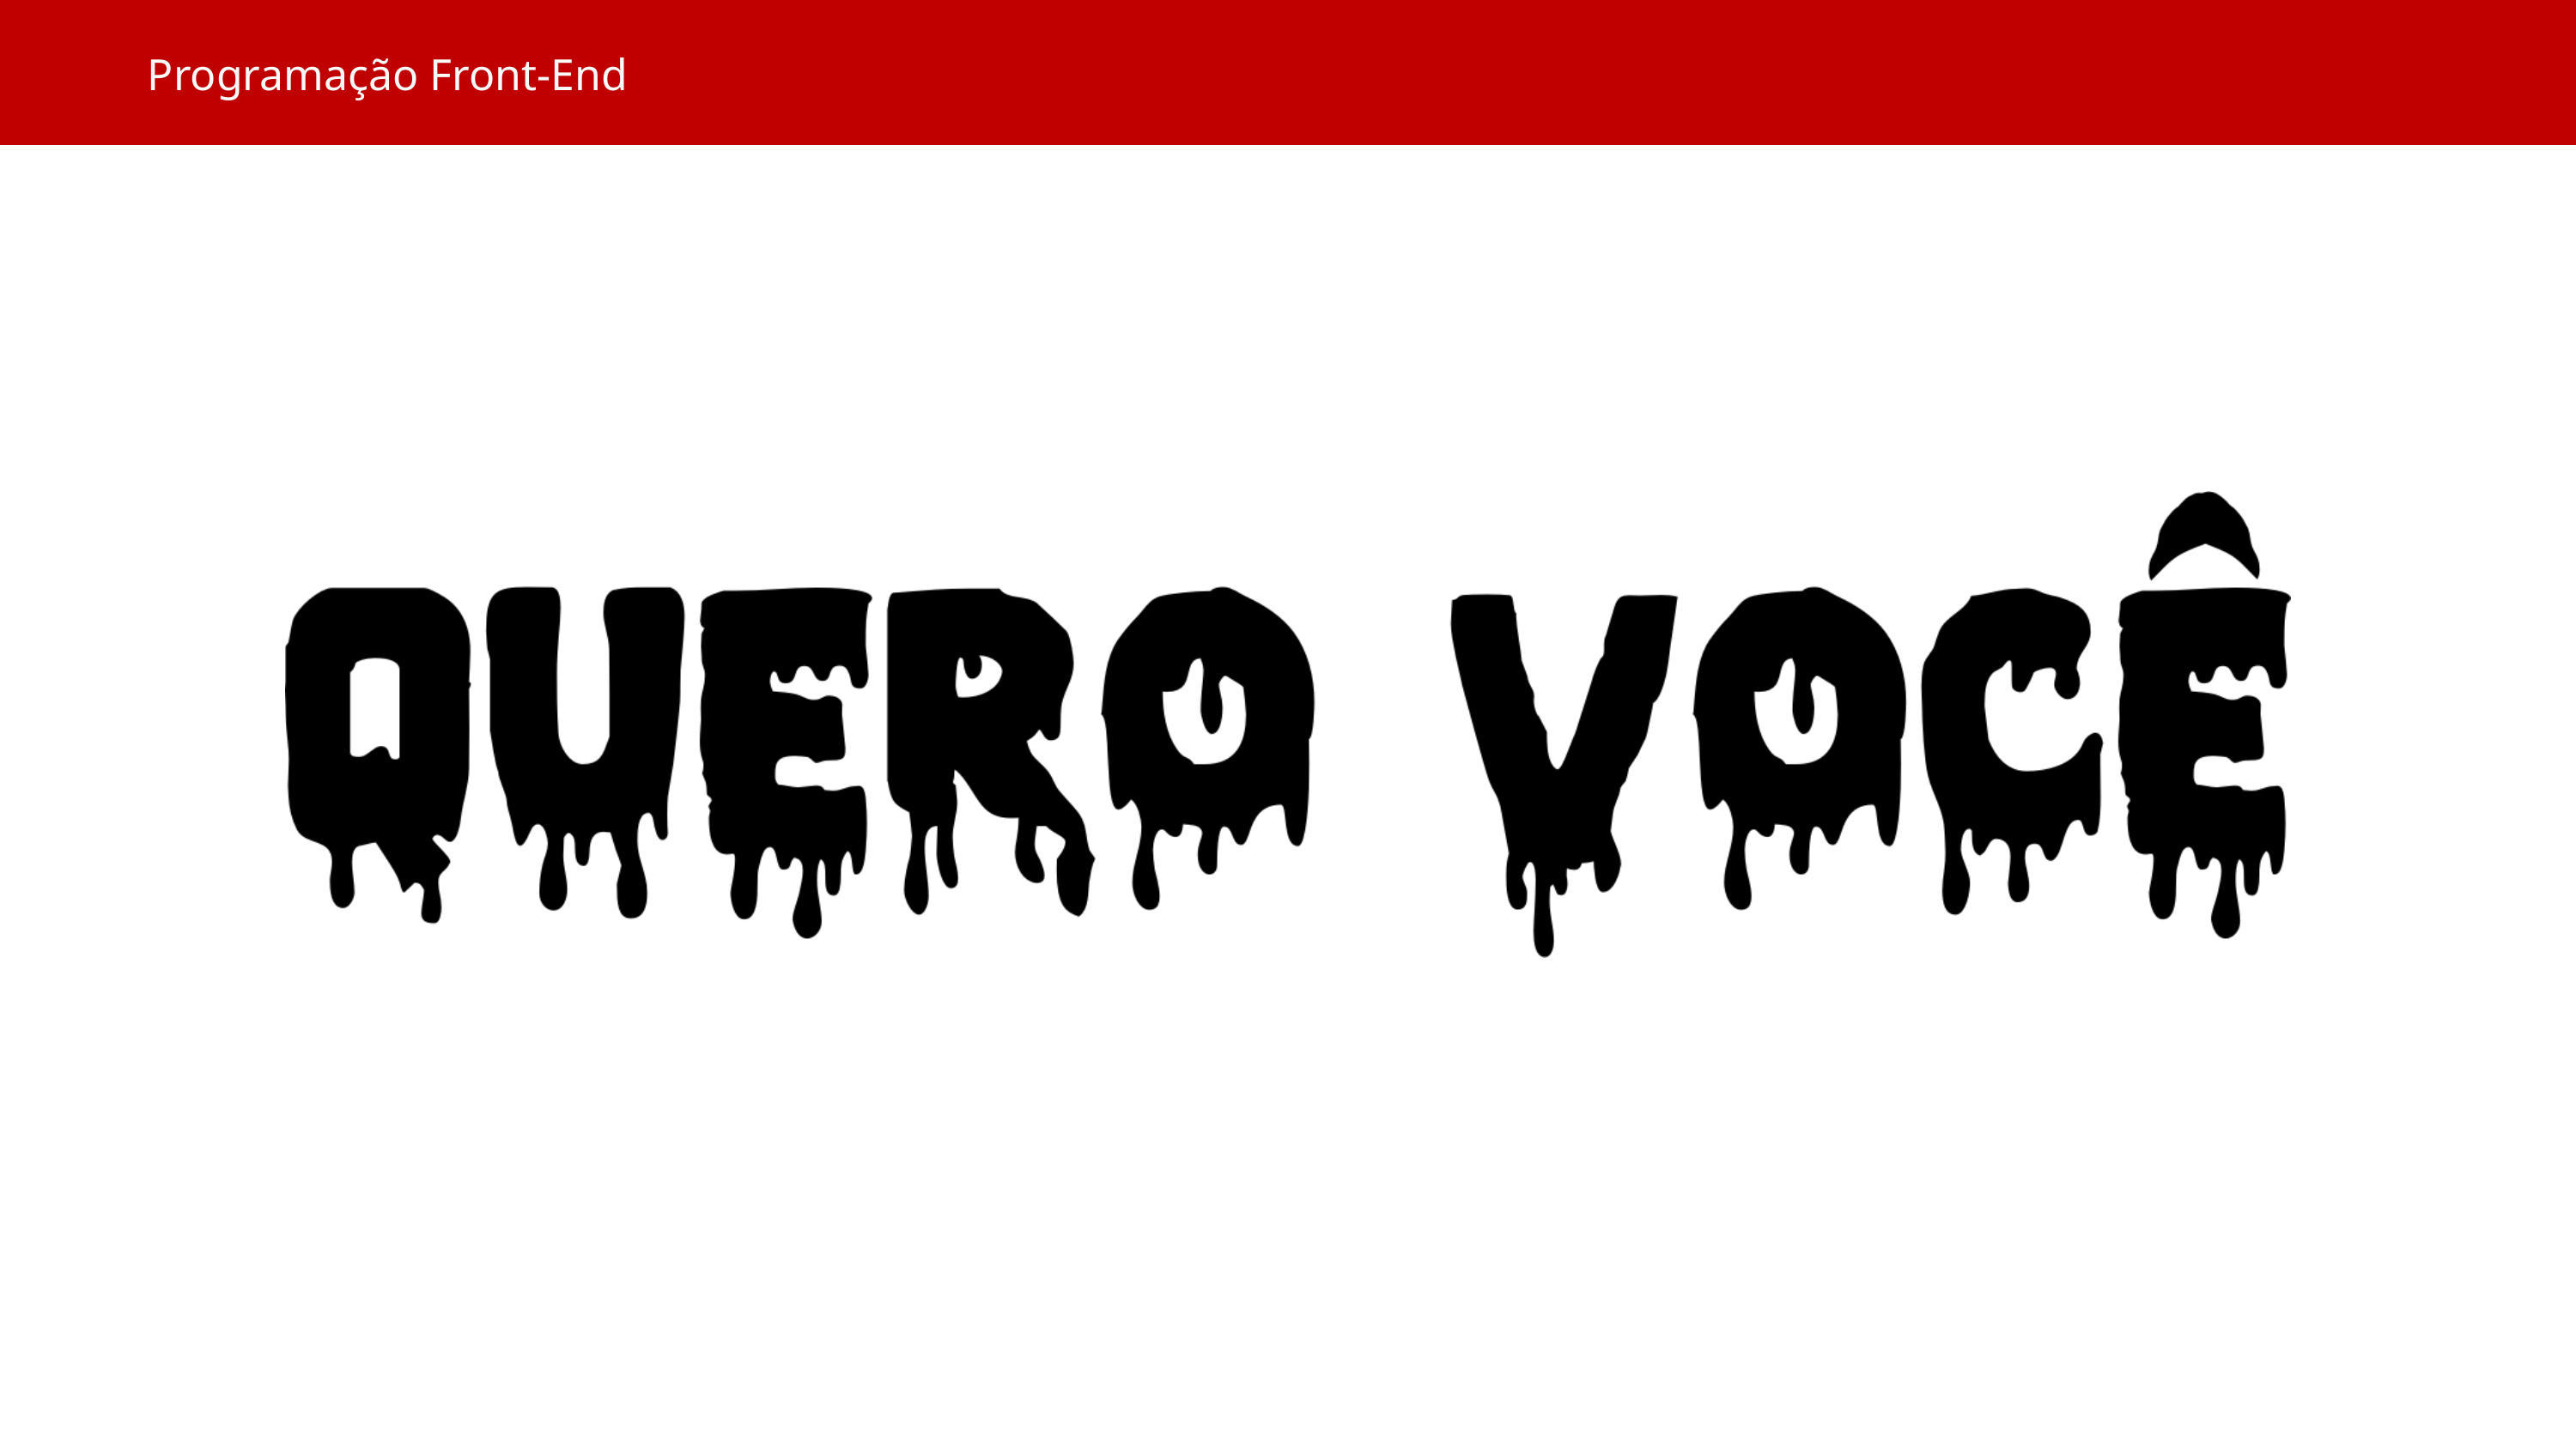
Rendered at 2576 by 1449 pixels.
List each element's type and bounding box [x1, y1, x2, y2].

text_box [0, 0, 2576, 145]
text_box [284, 491, 2291, 958]
